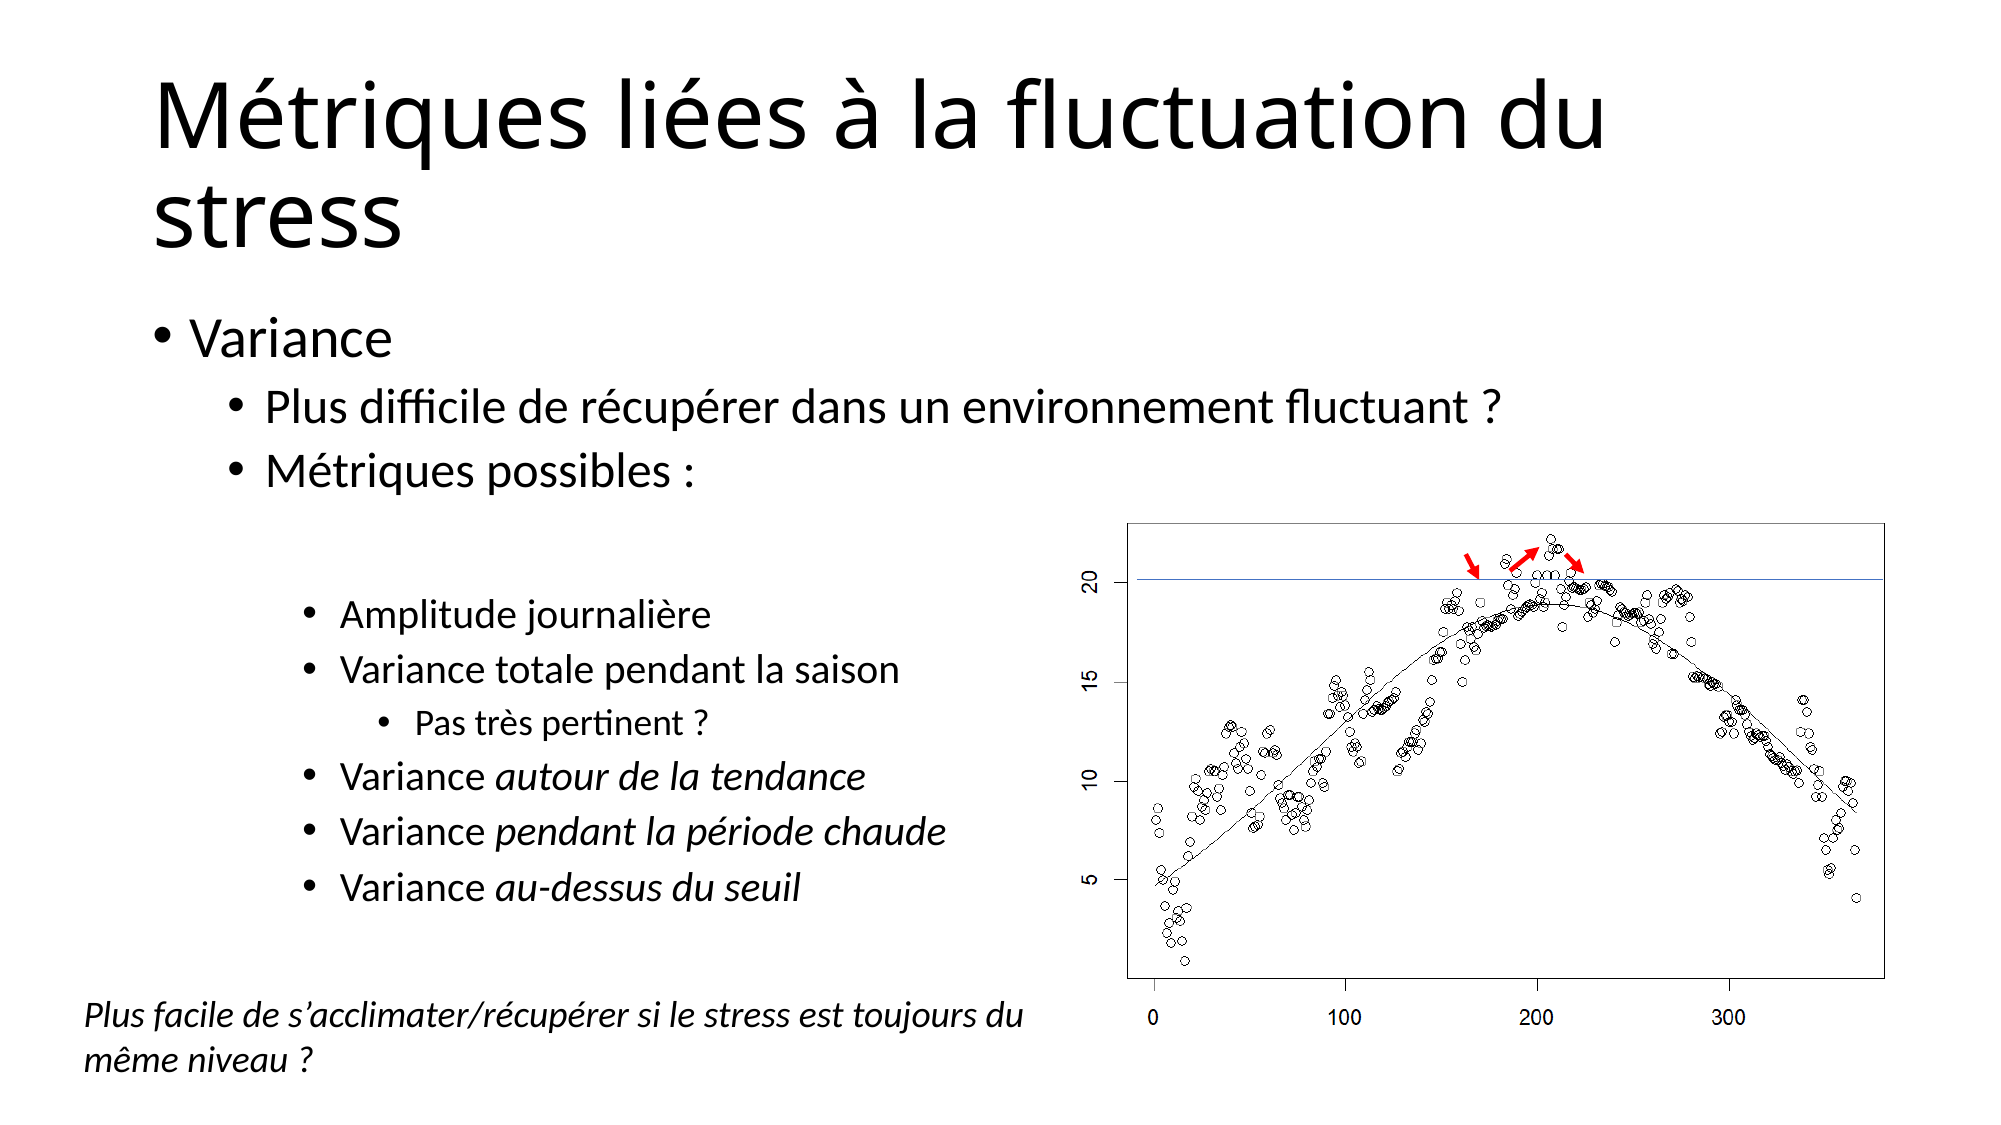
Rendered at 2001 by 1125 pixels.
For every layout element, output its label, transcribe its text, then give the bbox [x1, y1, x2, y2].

title Métriques liées à la fluctuation du stress [137, 59, 1863, 278]
text_box Plus facile de s’acclimater/récupérer si le stress est toujours du même niveau ? [68, 982, 1053, 1088]
list Variance Plus difficile de récupérer dans un environnement fluctuant ? Métriques possibles : Amplitude journalière Variance totale pendant la saison Pas très pertinent ? Variance autour de la tendance Variance pendant la période chaude Variance au-dessus du seuil [137, 299, 1863, 1014]
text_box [1072, 496, 1906, 1036]
